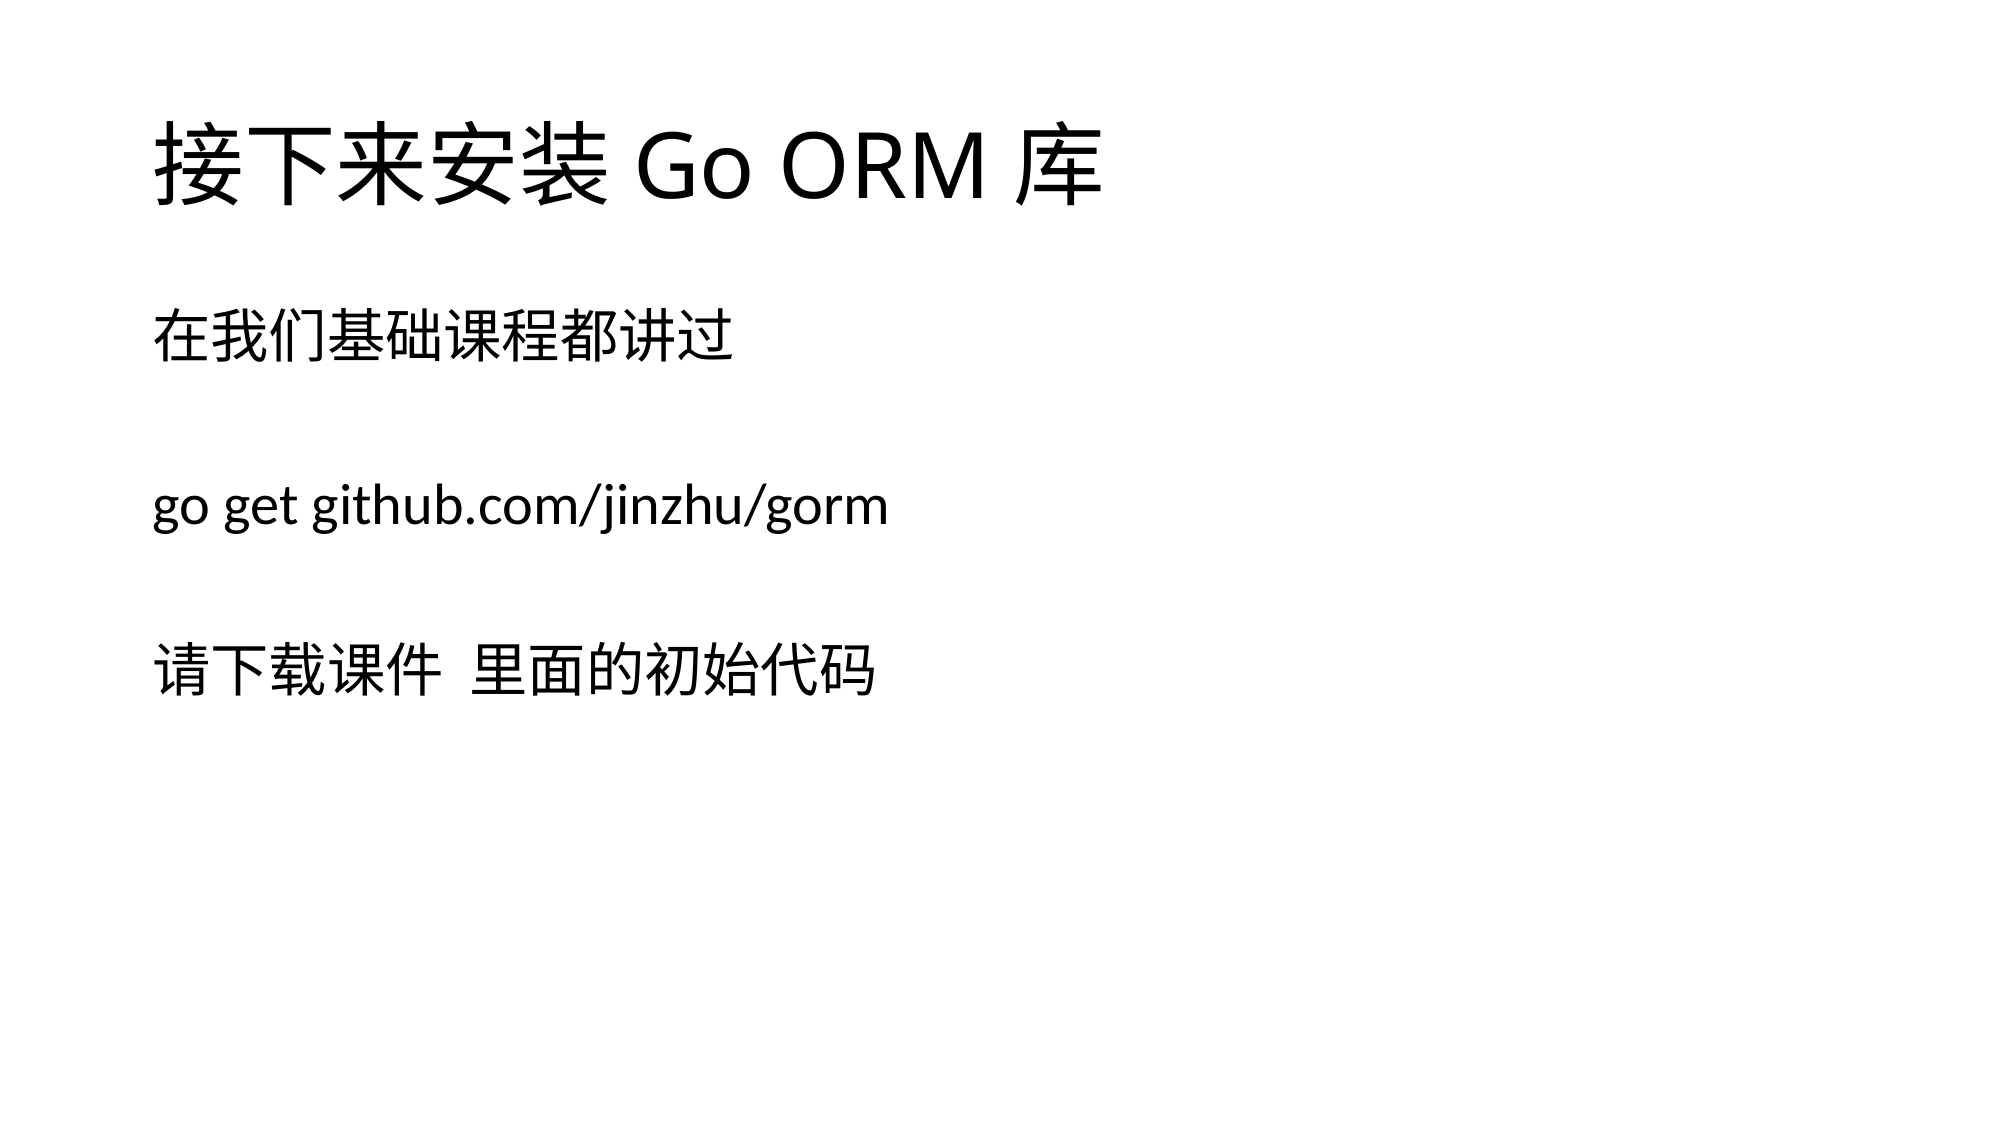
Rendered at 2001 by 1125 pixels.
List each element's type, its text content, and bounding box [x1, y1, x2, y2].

list 在我们基础课程都讲过 go get github.com/jinzhu/gorm 请下载课件 里面的初始代码 [137, 299, 1863, 1014]
title 接下来安装Go ORM库 [137, 59, 1863, 278]
